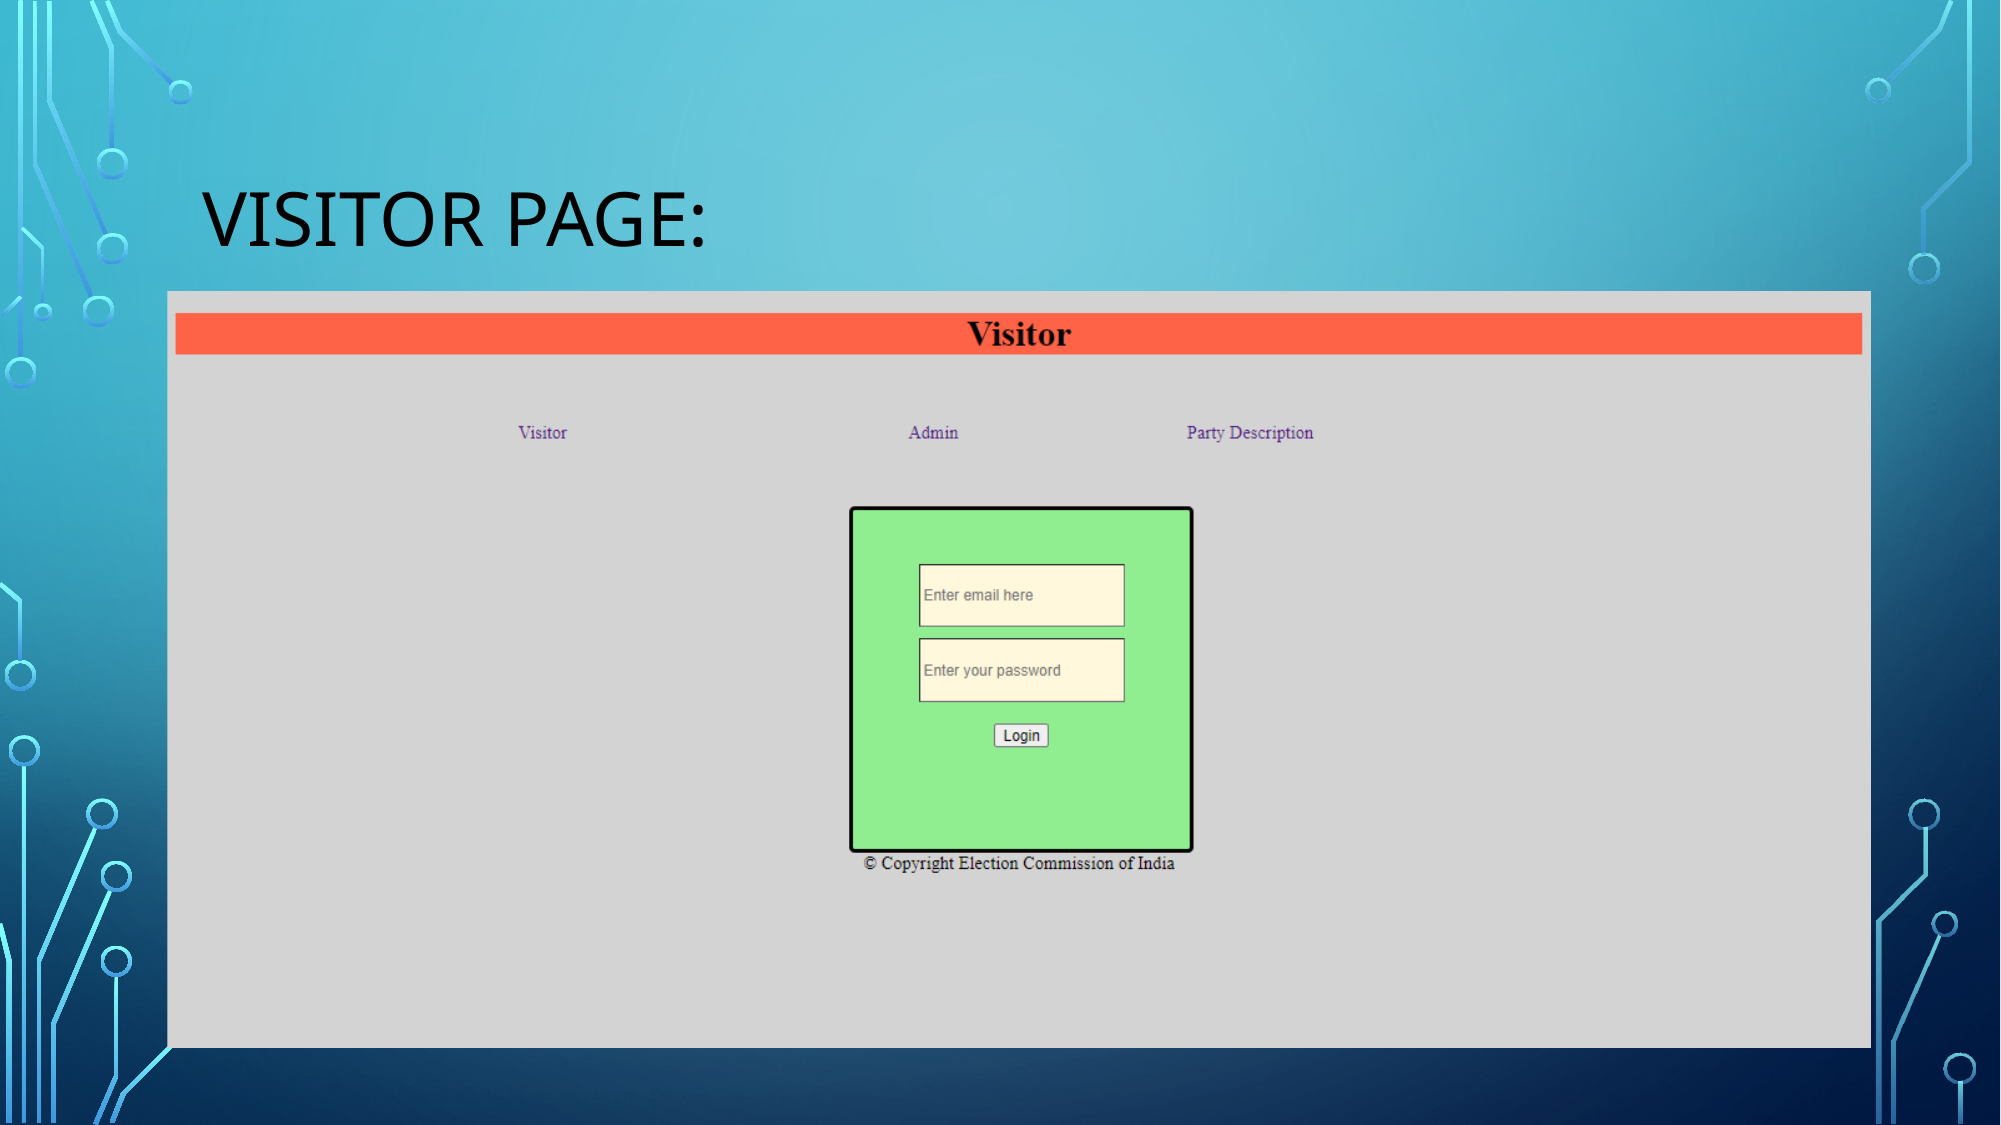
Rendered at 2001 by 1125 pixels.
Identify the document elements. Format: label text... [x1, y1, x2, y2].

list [167, 290, 1873, 1048]
title Visitor page: [187, 101, 1813, 290]
